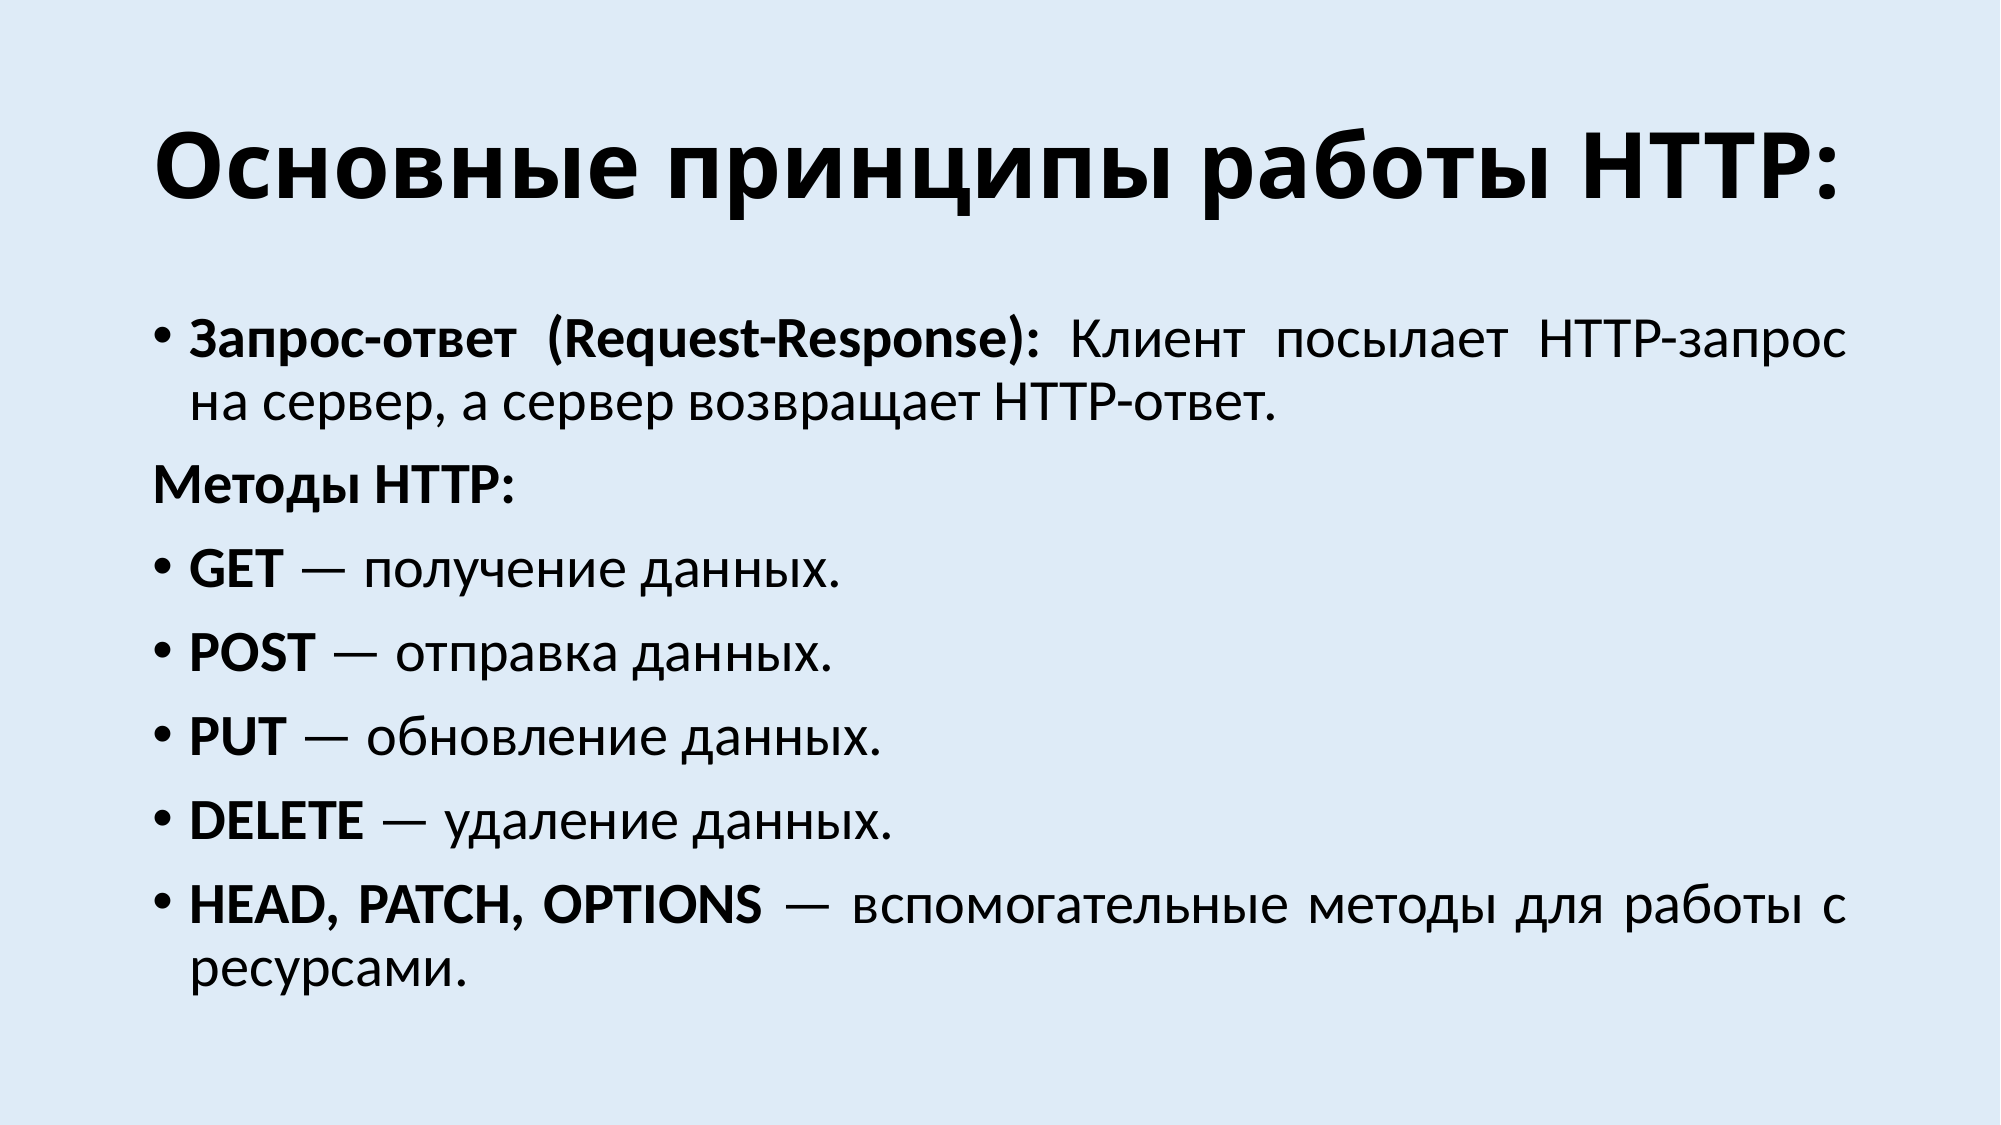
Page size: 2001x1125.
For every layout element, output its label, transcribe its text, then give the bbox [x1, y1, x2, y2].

list Запрос-ответ (Request-Response): Клиент посылает HTTP-запрос на сервер, а сервер возвращает HTTP-ответ. Методы HTTP: GET — получение данных. POST — отправка данных. PUT — обновление данных. DELETE — удаление данных. HEAD, PATCH, OPTIONS — вспомогательные методы для работы с ресурсами. [137, 299, 1863, 1014]
title Основные принципы работы HTTP: [137, 59, 1863, 278]
